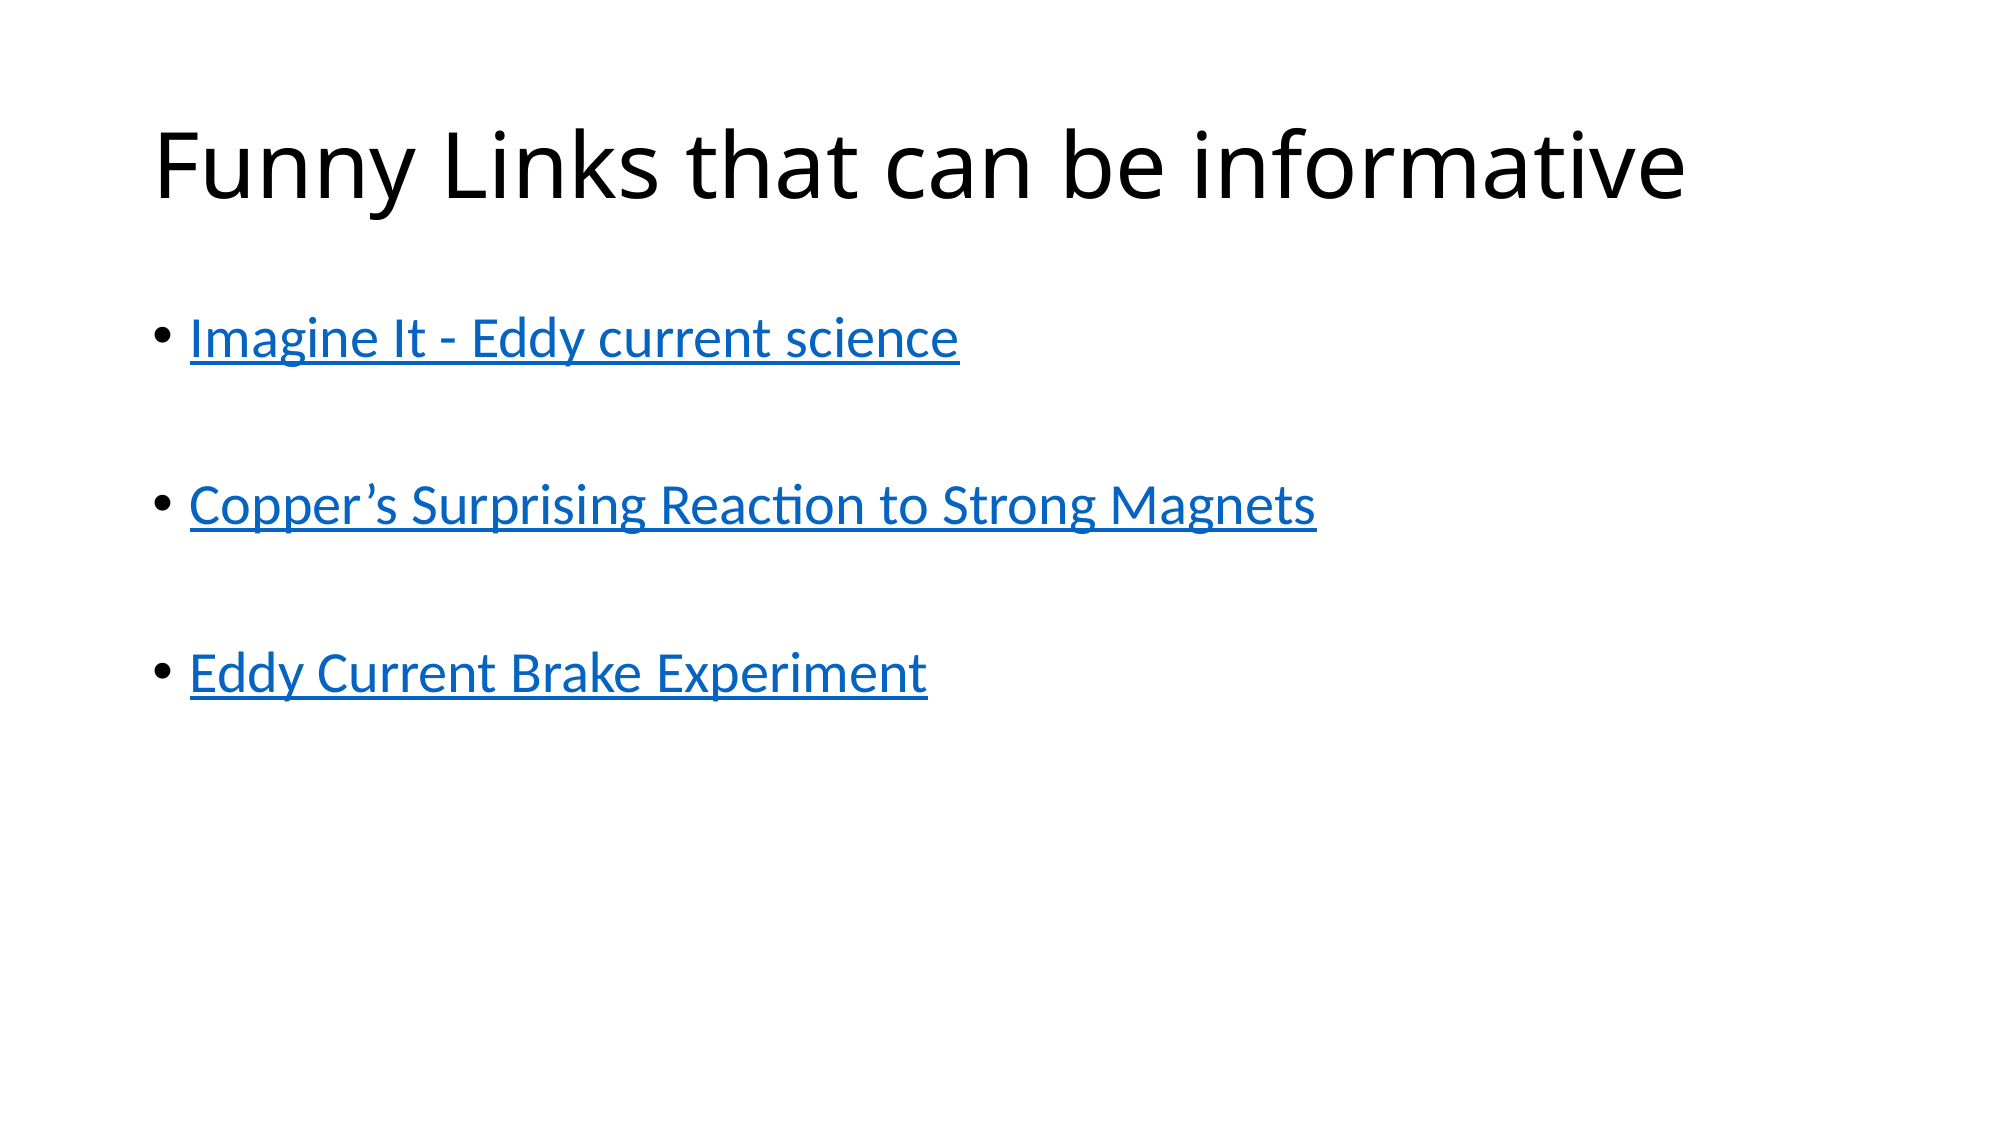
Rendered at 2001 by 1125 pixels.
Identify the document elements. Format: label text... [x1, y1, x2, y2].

list Imagine It - Eddy current science Copper’s Surprising Reaction to Strong Magnets Eddy Current Brake Experiment [137, 299, 1863, 1014]
title Funny Links that can be informative [137, 59, 1863, 278]
